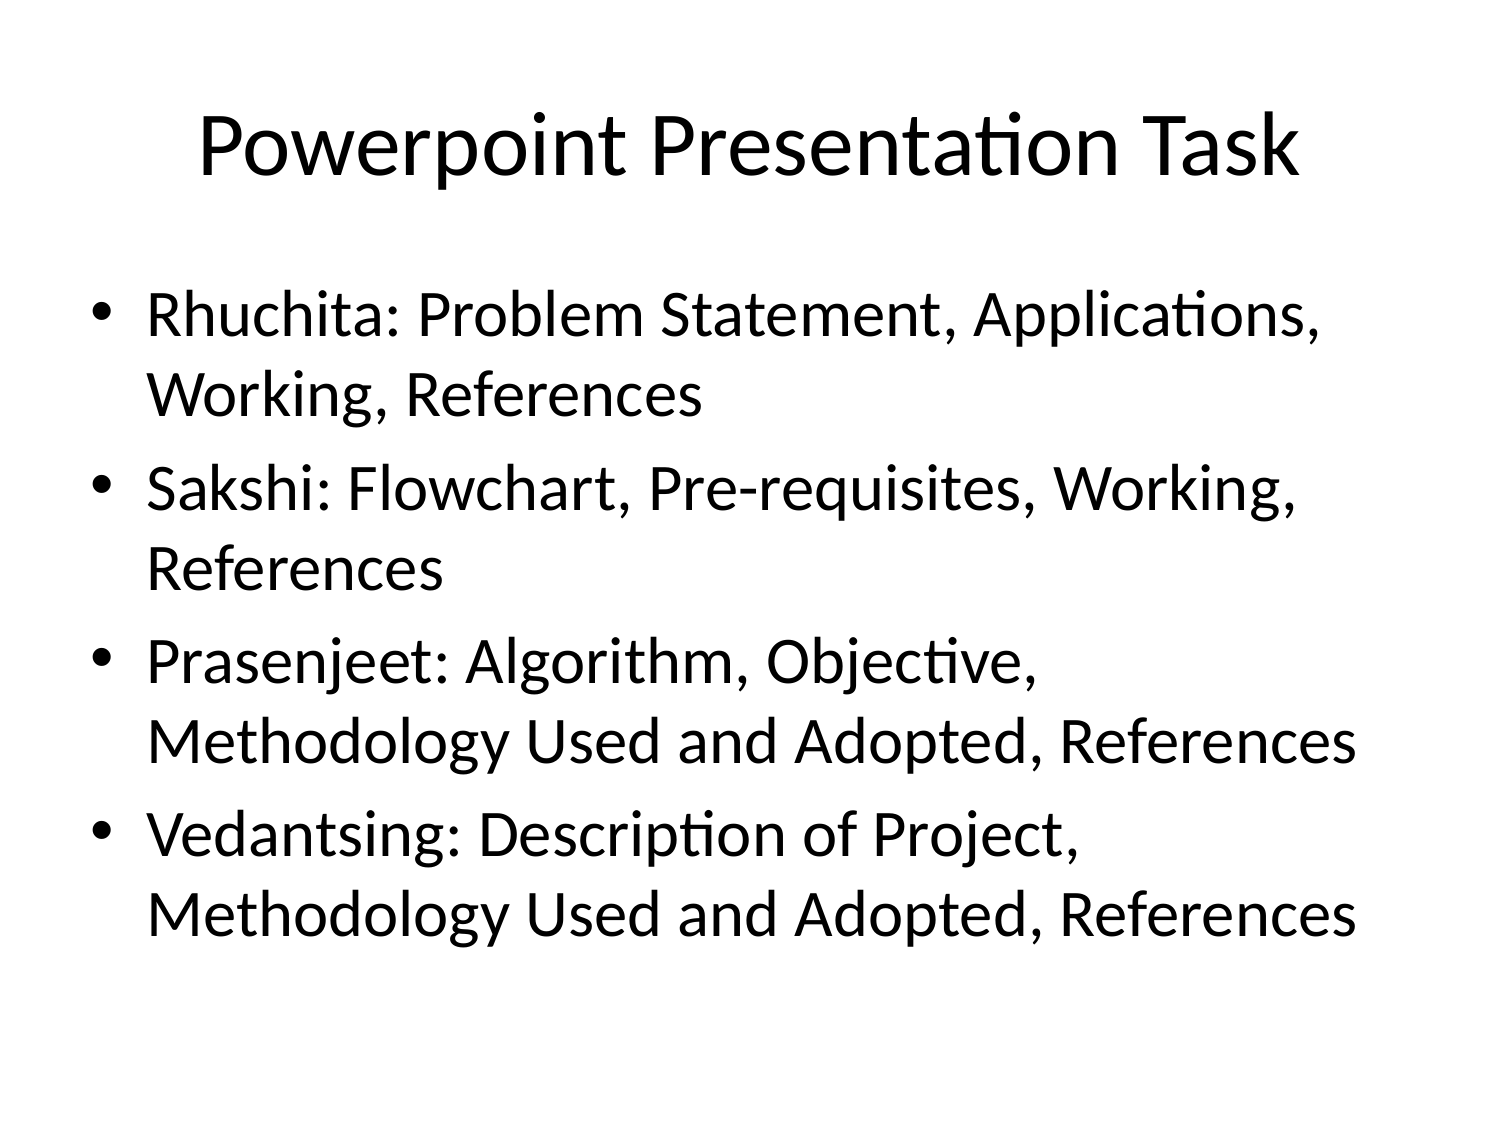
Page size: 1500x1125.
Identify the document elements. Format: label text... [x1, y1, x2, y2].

title Powerpoint Presentation Task [75, 45, 1425, 233]
list Rhuchita: Problem Statement, Applications, Working, References Sakshi: Flowchart, Pre-requisites, Working, References Prasenjeet: Algorithm, Objective, Methodology Used and Adopted, References Vedantsing: Description of Project, Methodology Used and Adopted, References [75, 262, 1425, 1005]
